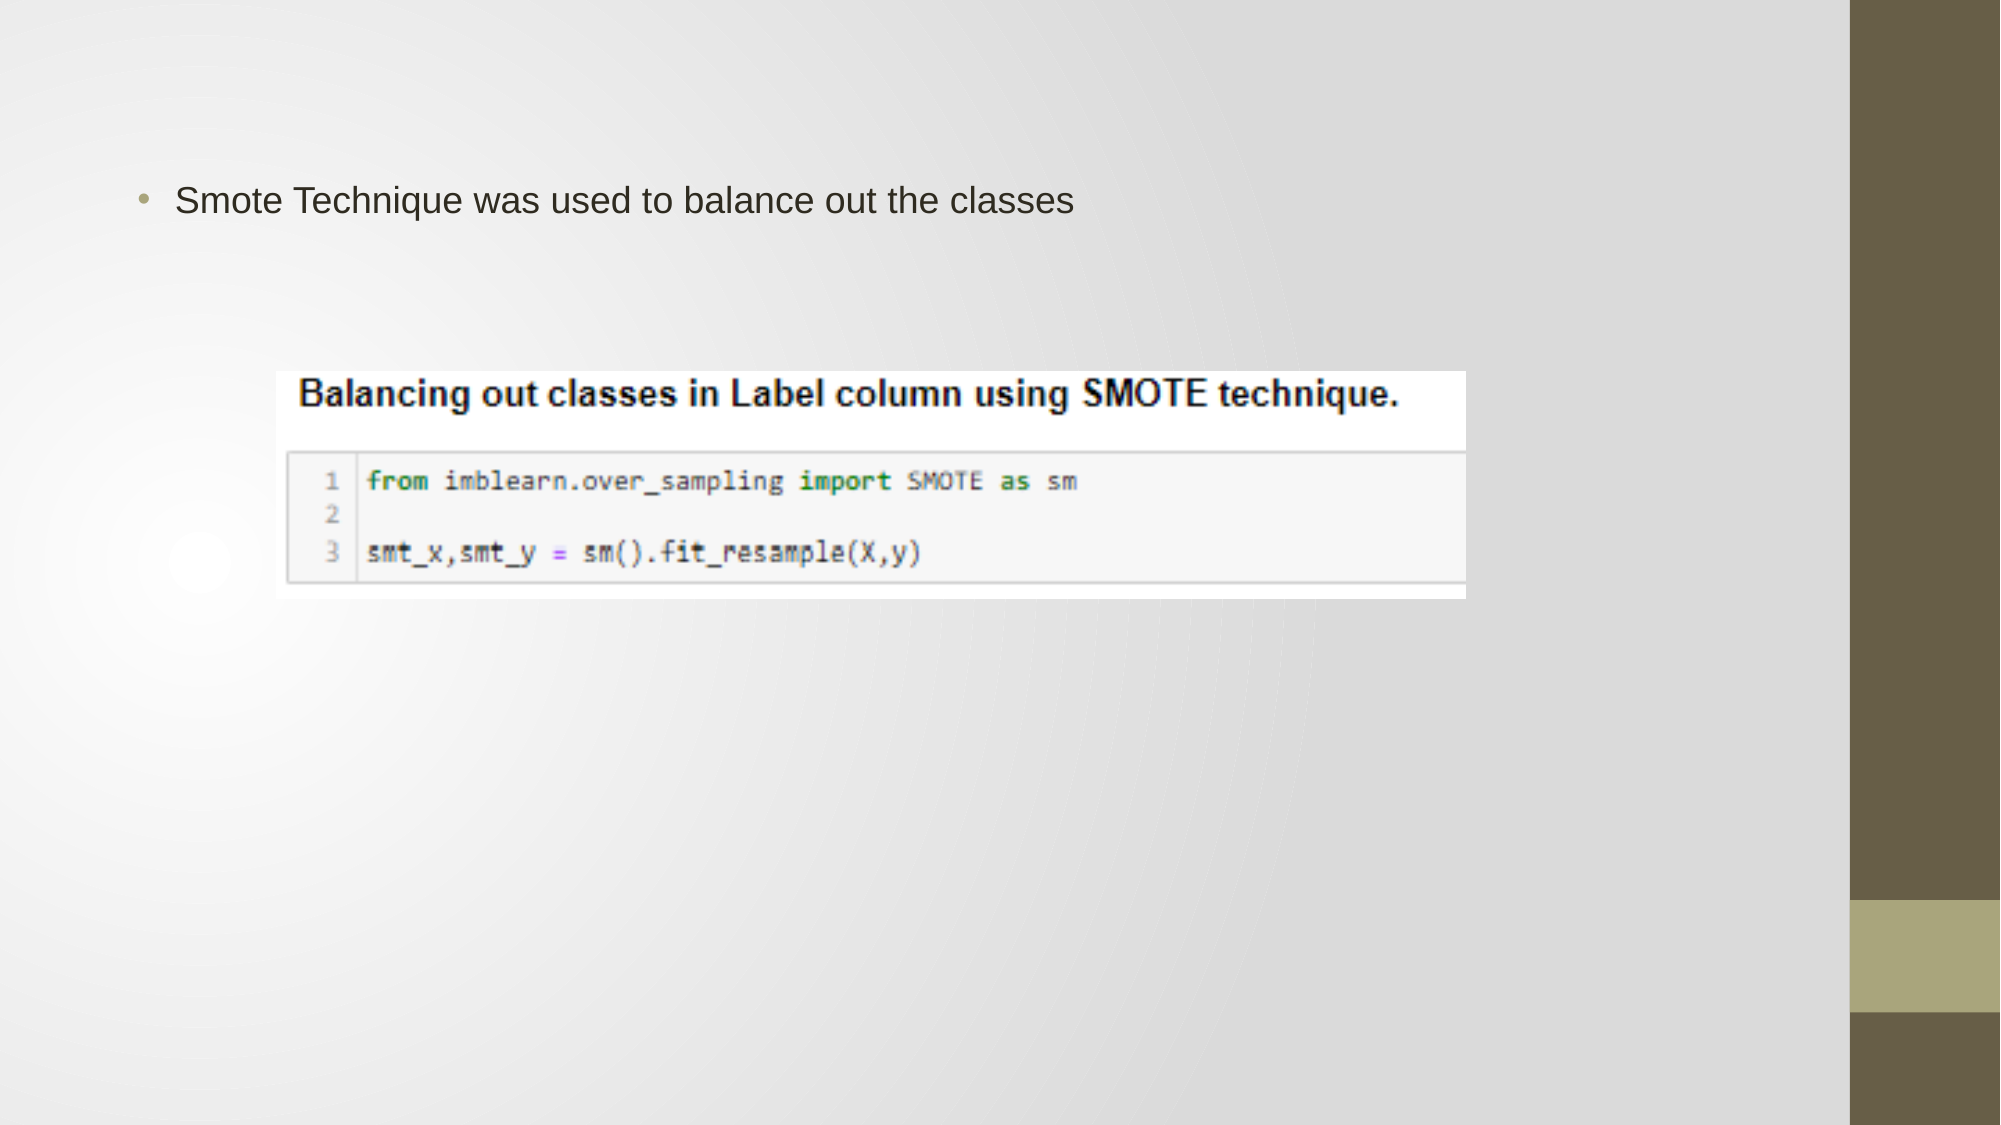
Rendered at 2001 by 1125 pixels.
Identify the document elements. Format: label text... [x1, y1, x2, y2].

picture [276, 370, 1466, 599]
list Smote Technique was used to balance out the classes [103, 168, 1771, 957]
